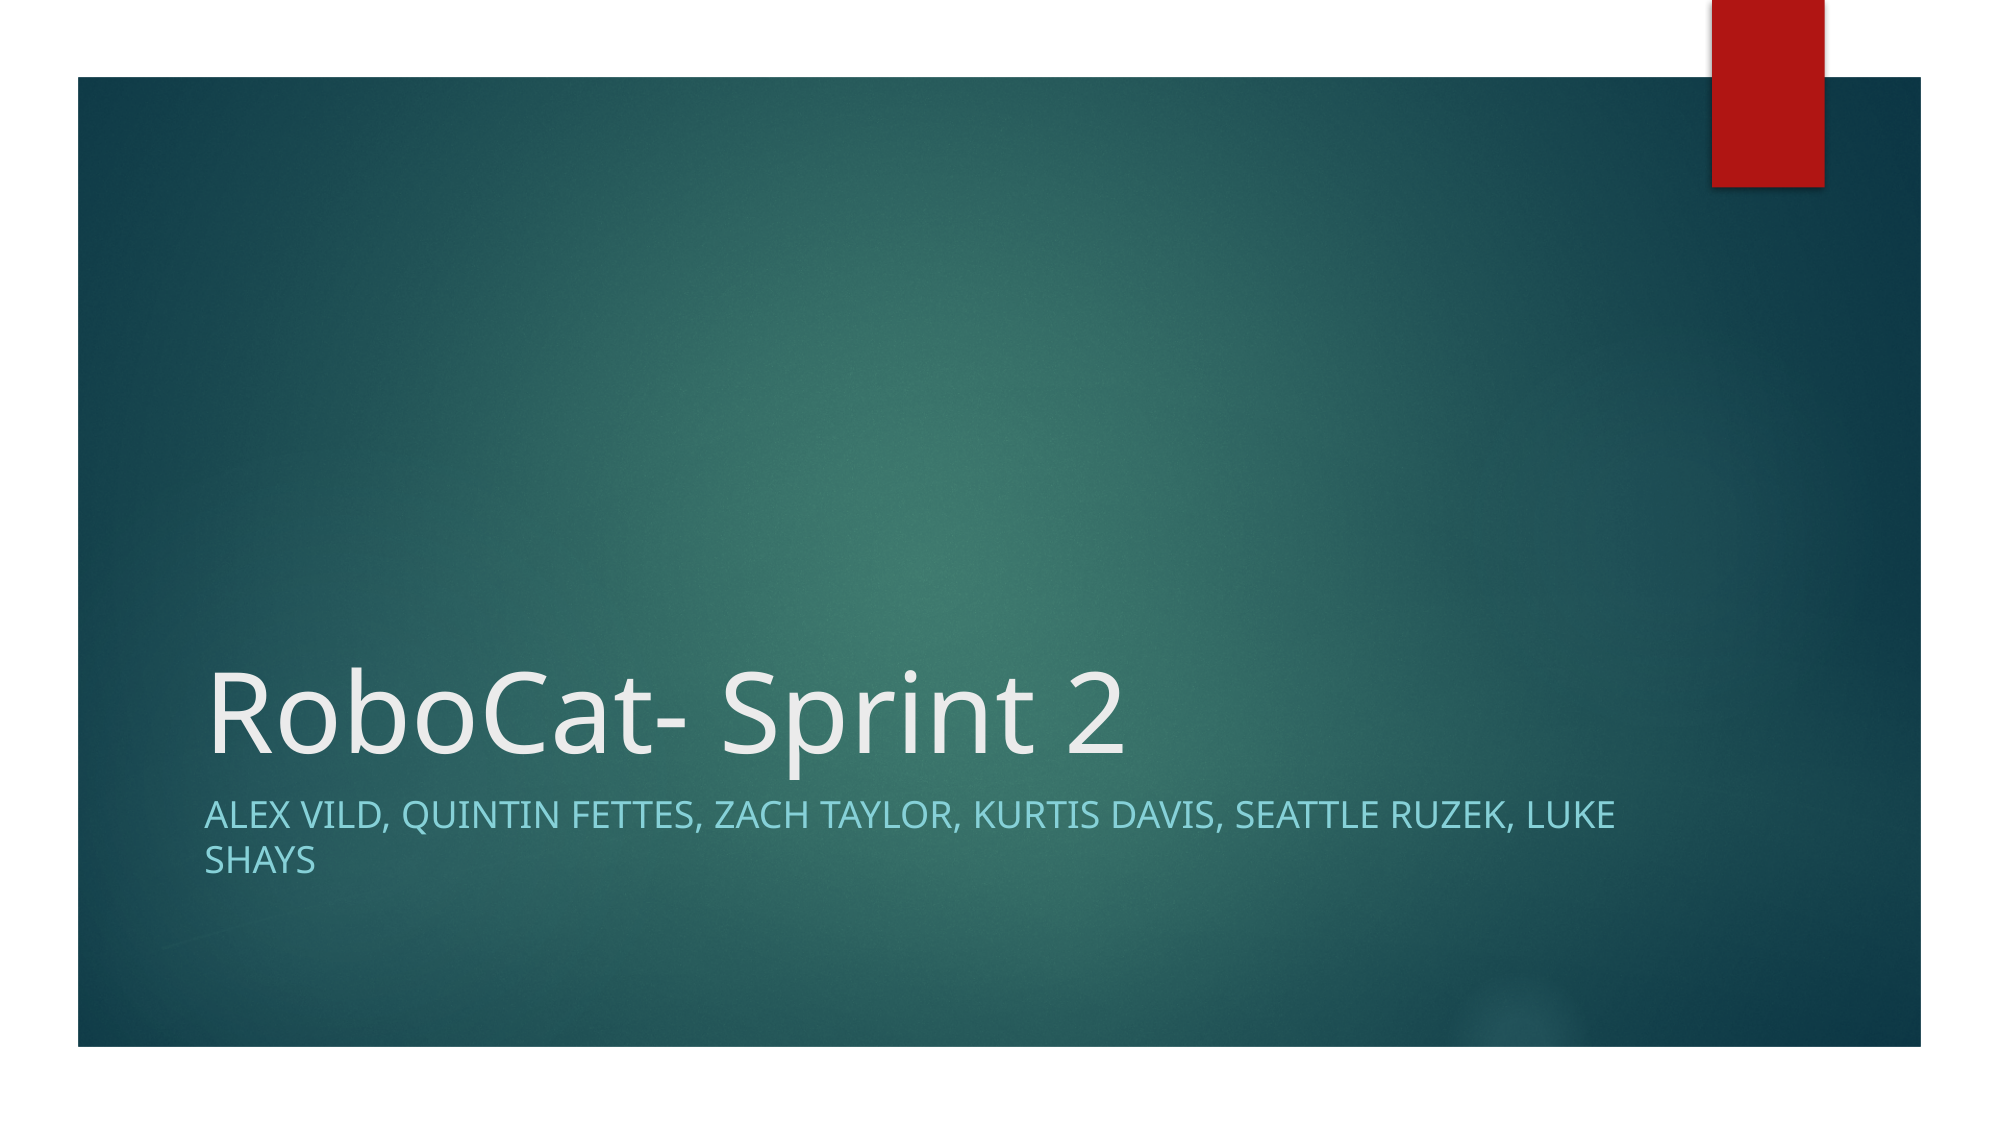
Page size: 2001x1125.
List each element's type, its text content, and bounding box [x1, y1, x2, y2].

subtitle ALEX VILD, QUINTIN FETTES, ZACH TAYLOR, KURTIS DAVIS, SEATTLE RUZEK, LUKE SHAYS [189, 783, 1638, 925]
title RoboCat- Sprint 2 [189, 344, 1638, 783]
picture [79, 78, 1920, 1046]
